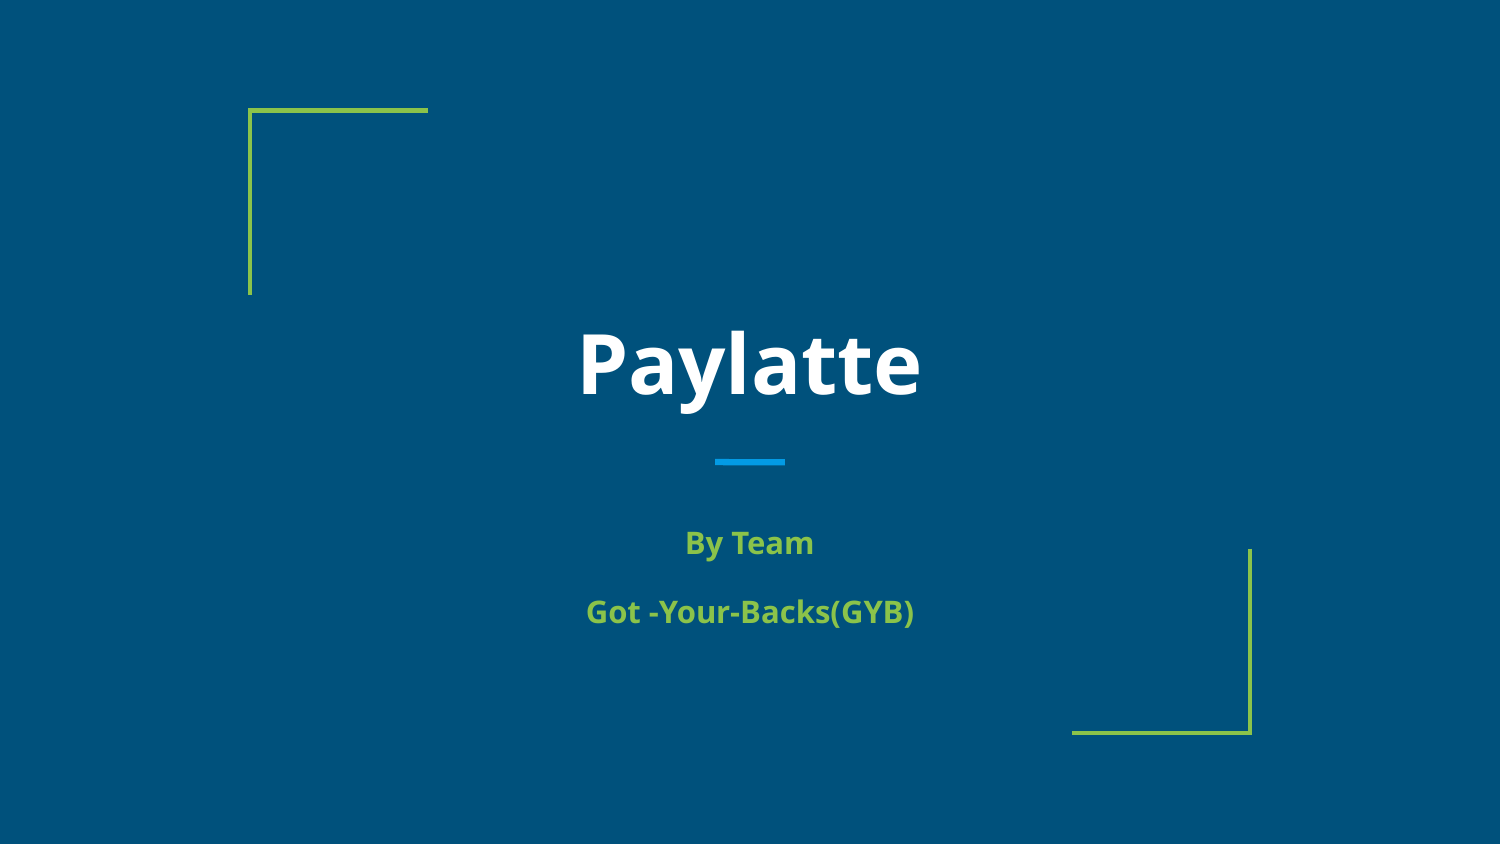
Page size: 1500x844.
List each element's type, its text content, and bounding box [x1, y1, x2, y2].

text_box Paylatte [275, 195, 1225, 434]
text_box By Team Got -Your-Backs(GYB) [275, 500, 1225, 650]
